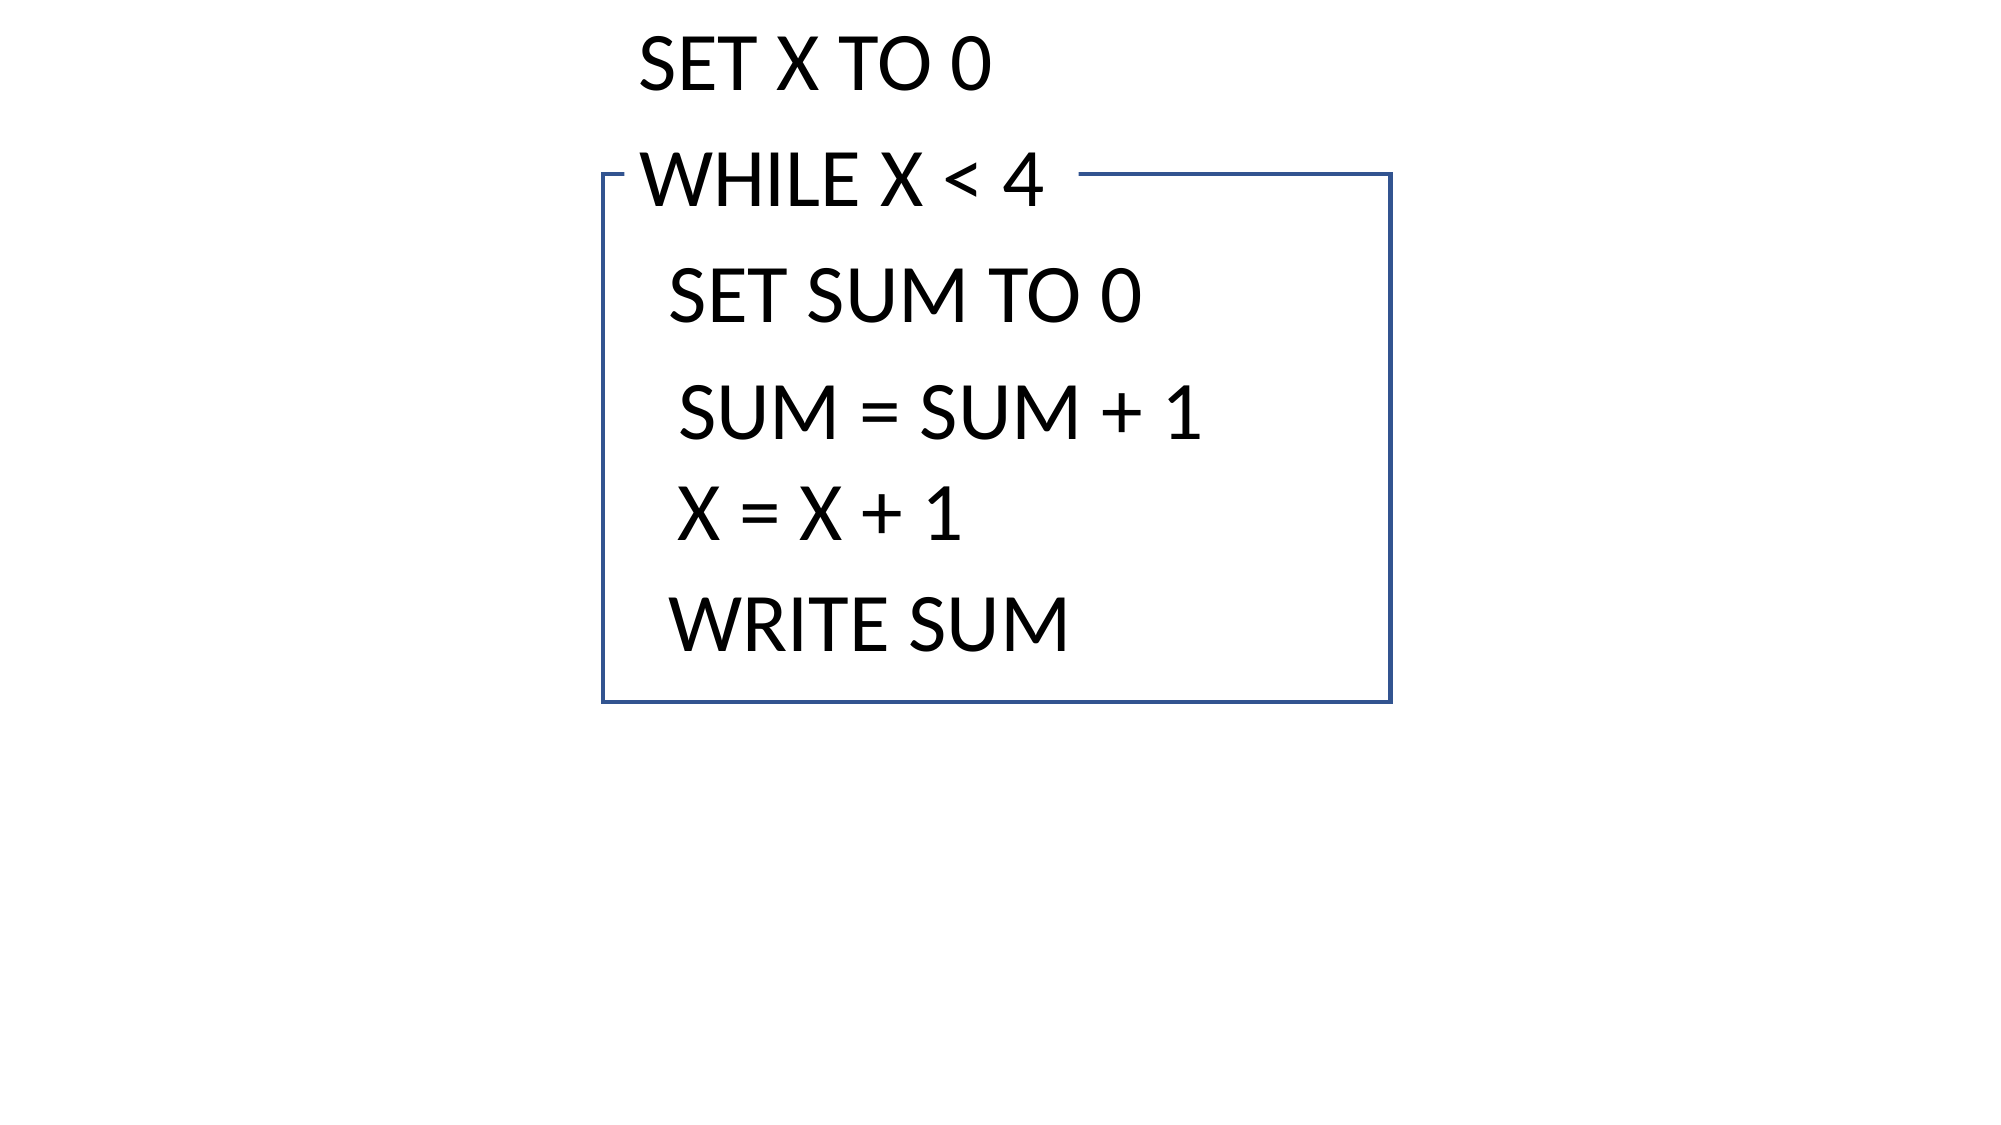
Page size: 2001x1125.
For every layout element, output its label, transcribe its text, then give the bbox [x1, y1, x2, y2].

text_box X = X + 1 [662, 449, 998, 561]
text_box SUM = SUM + 1 [663, 348, 1239, 464]
text_box WRITE SUM [653, 561, 1087, 676]
text_box [602, 173, 1391, 703]
text_box WHILE X < 4 [624, 116, 1079, 231]
text_box SET X TO 0 [624, 0, 1028, 115]
text_box SET SUM TO 0 [654, 232, 1177, 347]
